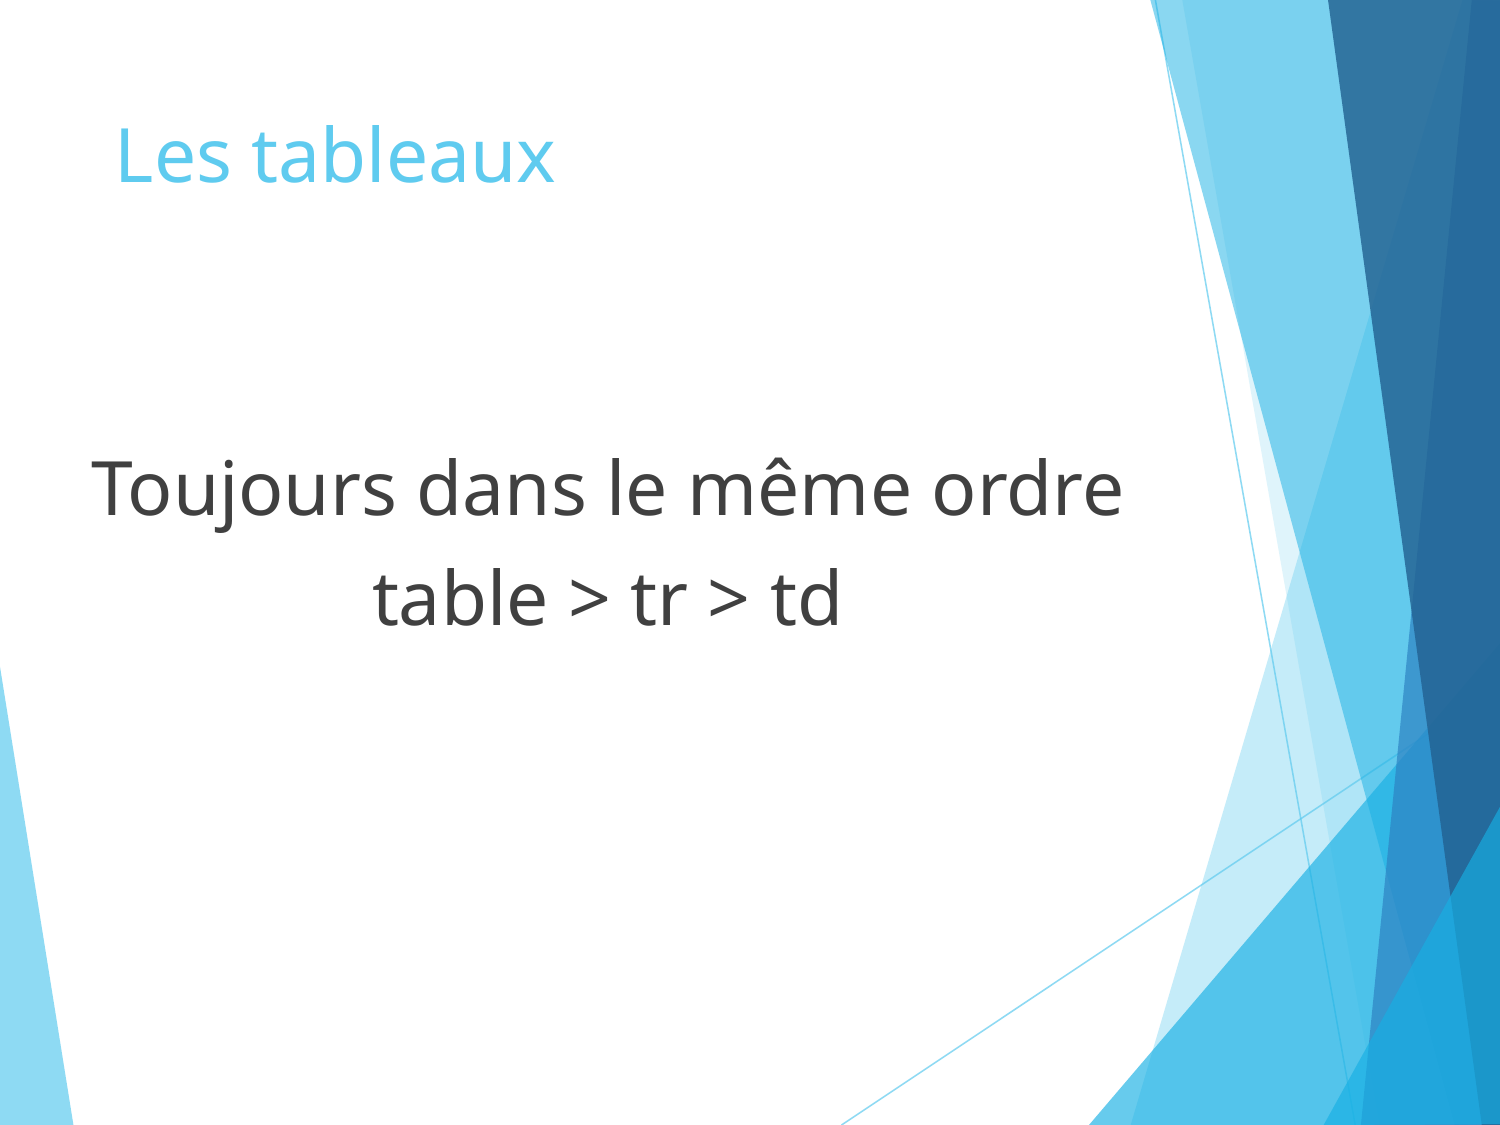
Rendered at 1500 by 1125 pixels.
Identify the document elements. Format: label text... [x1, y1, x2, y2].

list Toujours dans le même ordre table > tr > td [75, 432, 1142, 1005]
title Les tableaux [99, 99, 1142, 317]
